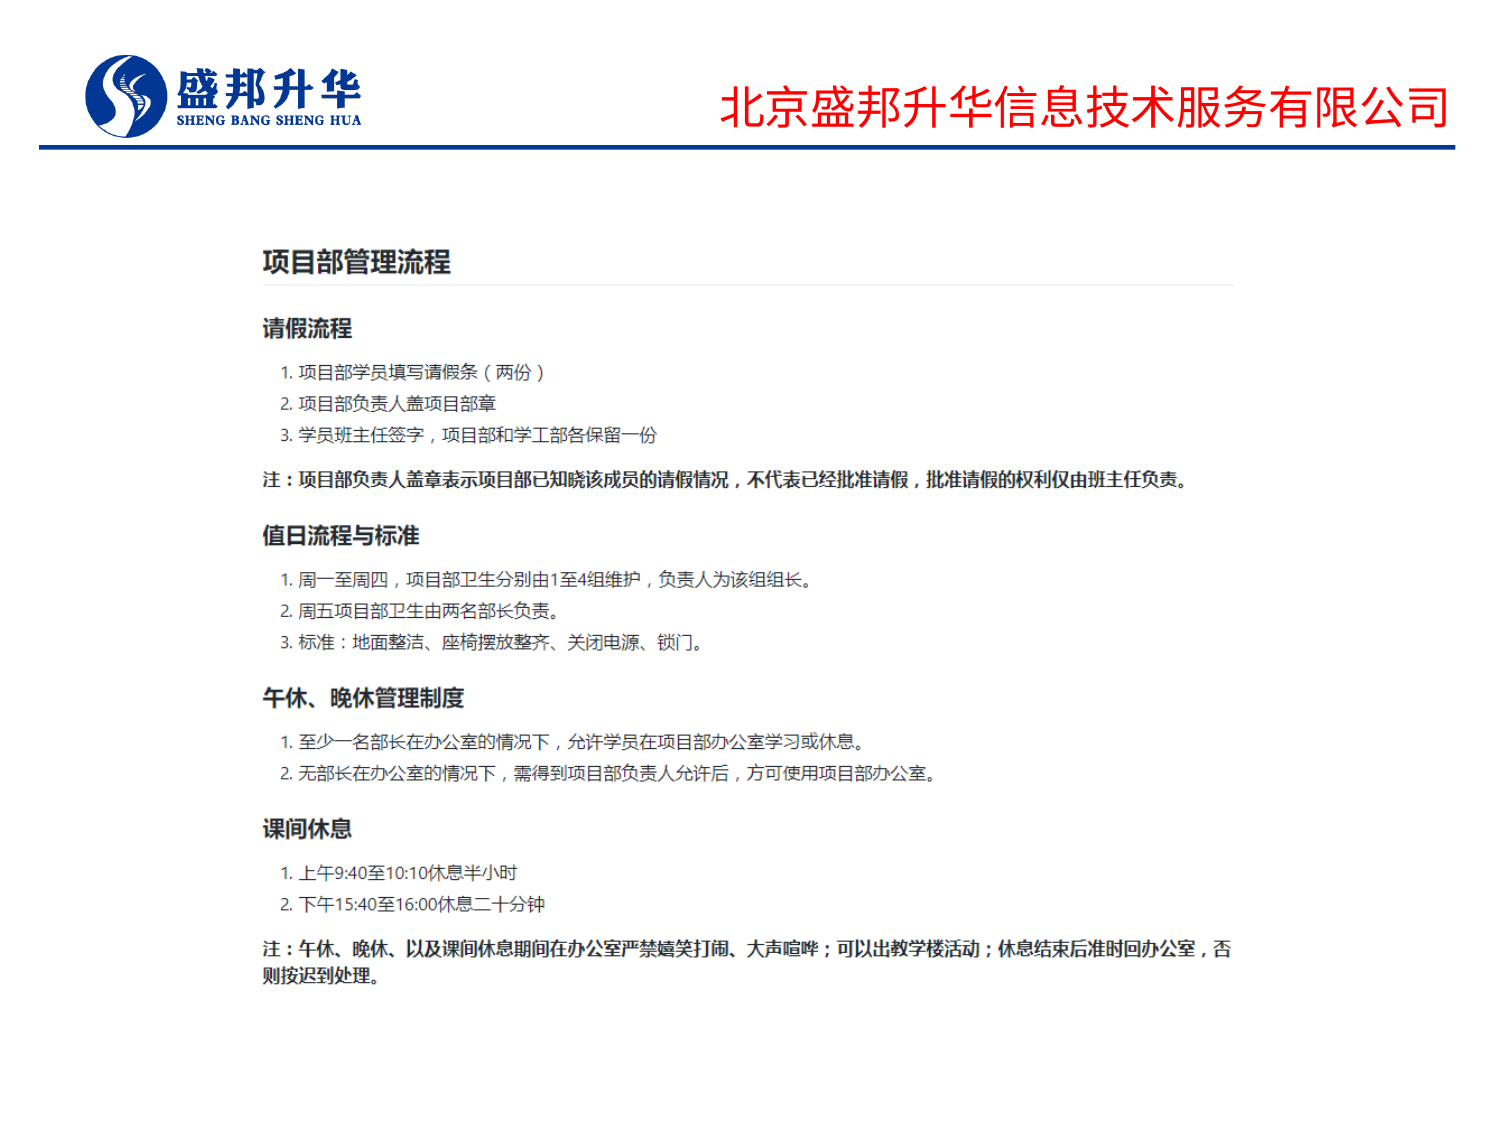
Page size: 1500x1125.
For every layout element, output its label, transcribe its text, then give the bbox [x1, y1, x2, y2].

text_box 北京盛邦升华信息技术服务有限公司 [681, 81, 1467, 178]
picture [75, 44, 371, 145]
picture [214, 196, 1253, 1038]
